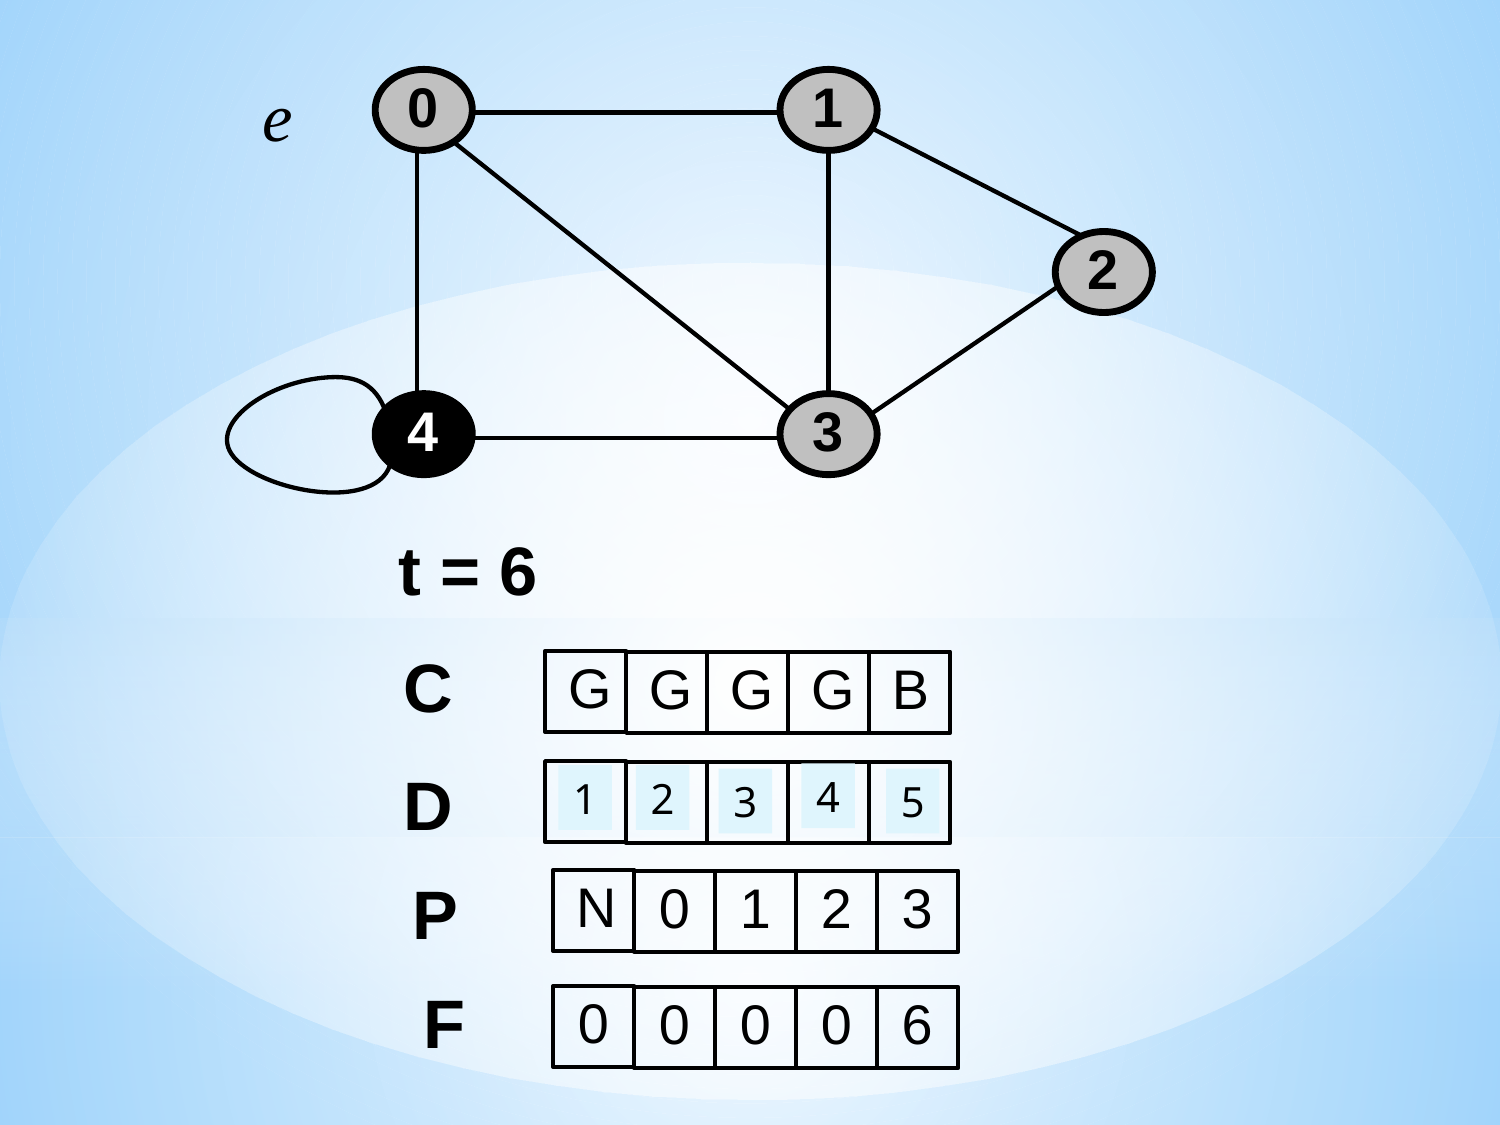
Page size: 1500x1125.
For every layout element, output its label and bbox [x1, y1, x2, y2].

picture [218, 54, 1157, 1098]
